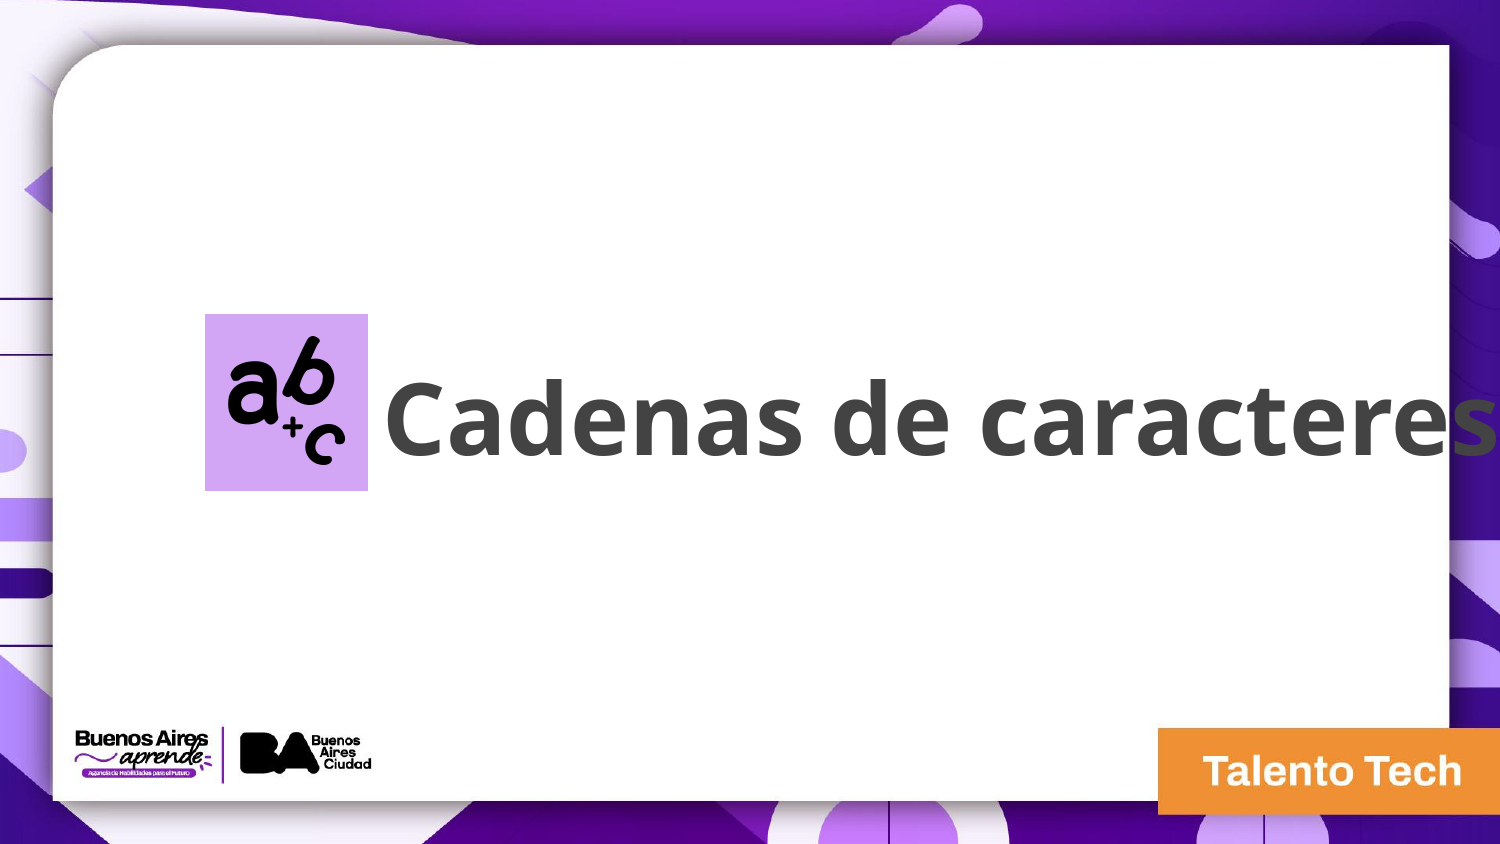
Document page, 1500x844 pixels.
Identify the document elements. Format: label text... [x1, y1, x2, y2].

text_box [0, 0, 1500, 844]
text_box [204, 309, 369, 492]
text_box Cadenas de caracteres [382, 333, 1500, 476]
picture [222, 336, 351, 465]
